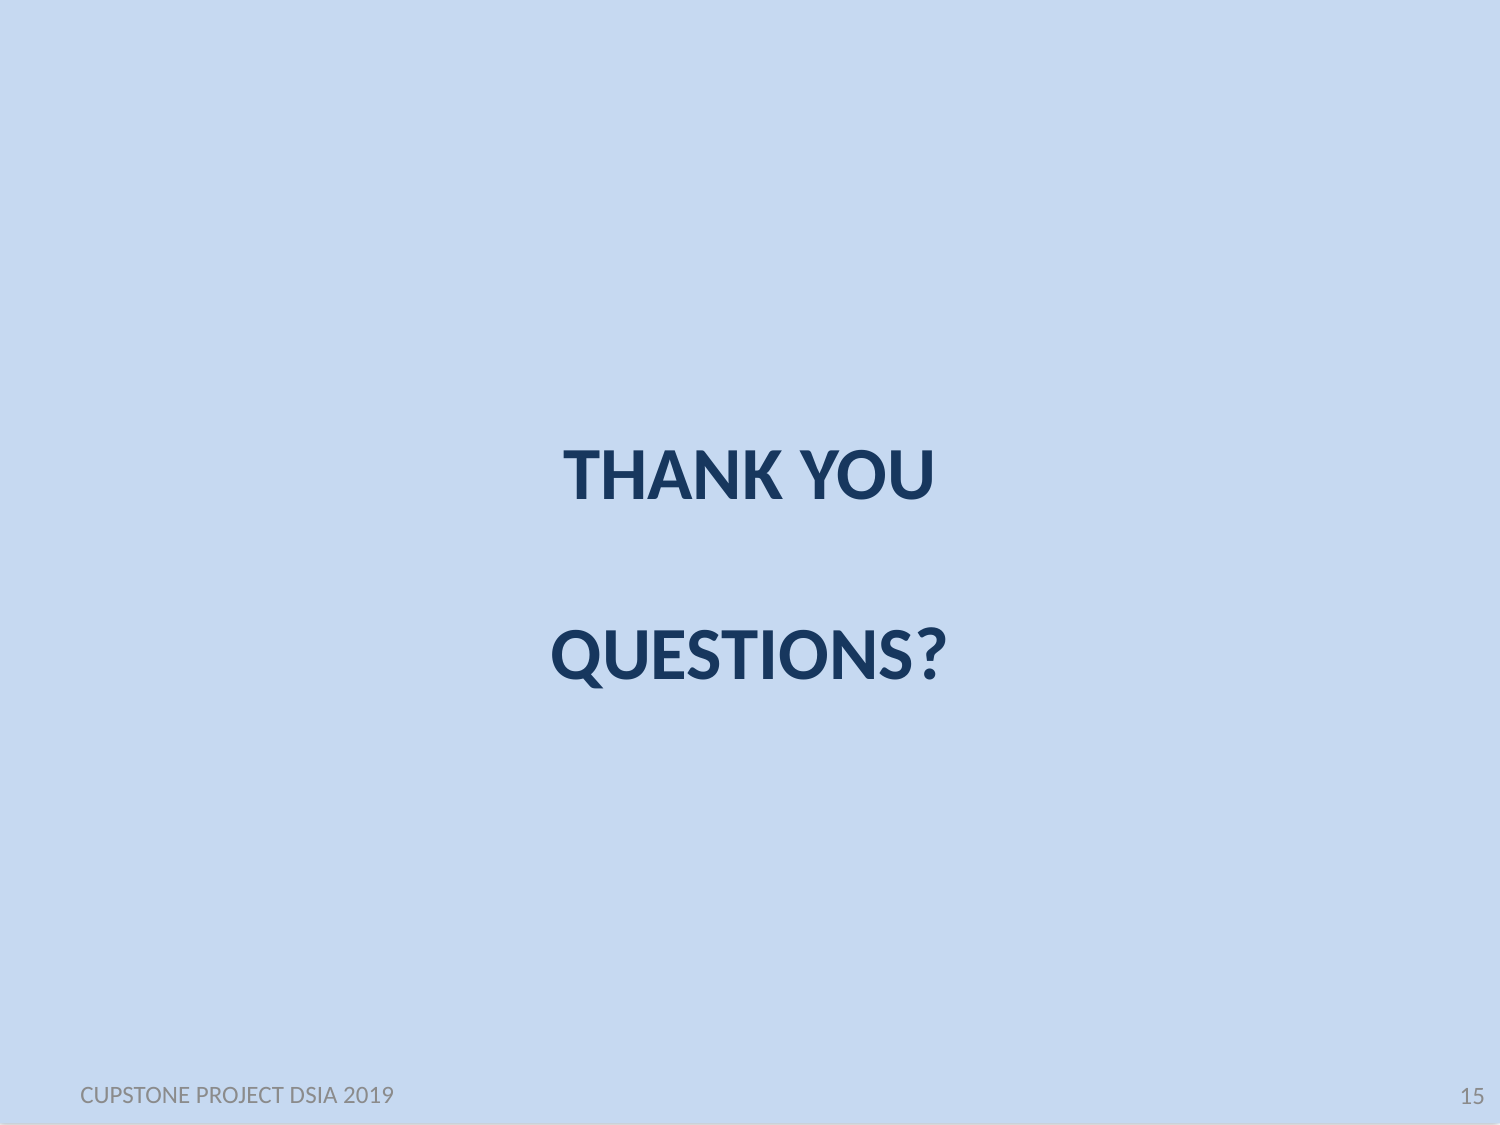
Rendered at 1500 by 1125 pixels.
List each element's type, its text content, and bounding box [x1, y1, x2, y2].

slide_number 15 [1149, 1065, 1500, 1125]
footer CUPSTONE PROJECT DSIA 2019 [0, 1063, 475, 1124]
text_box THANK YOU QUESTIONS? [535, 417, 965, 702]
text_box [0, 0, 1500, 1124]
